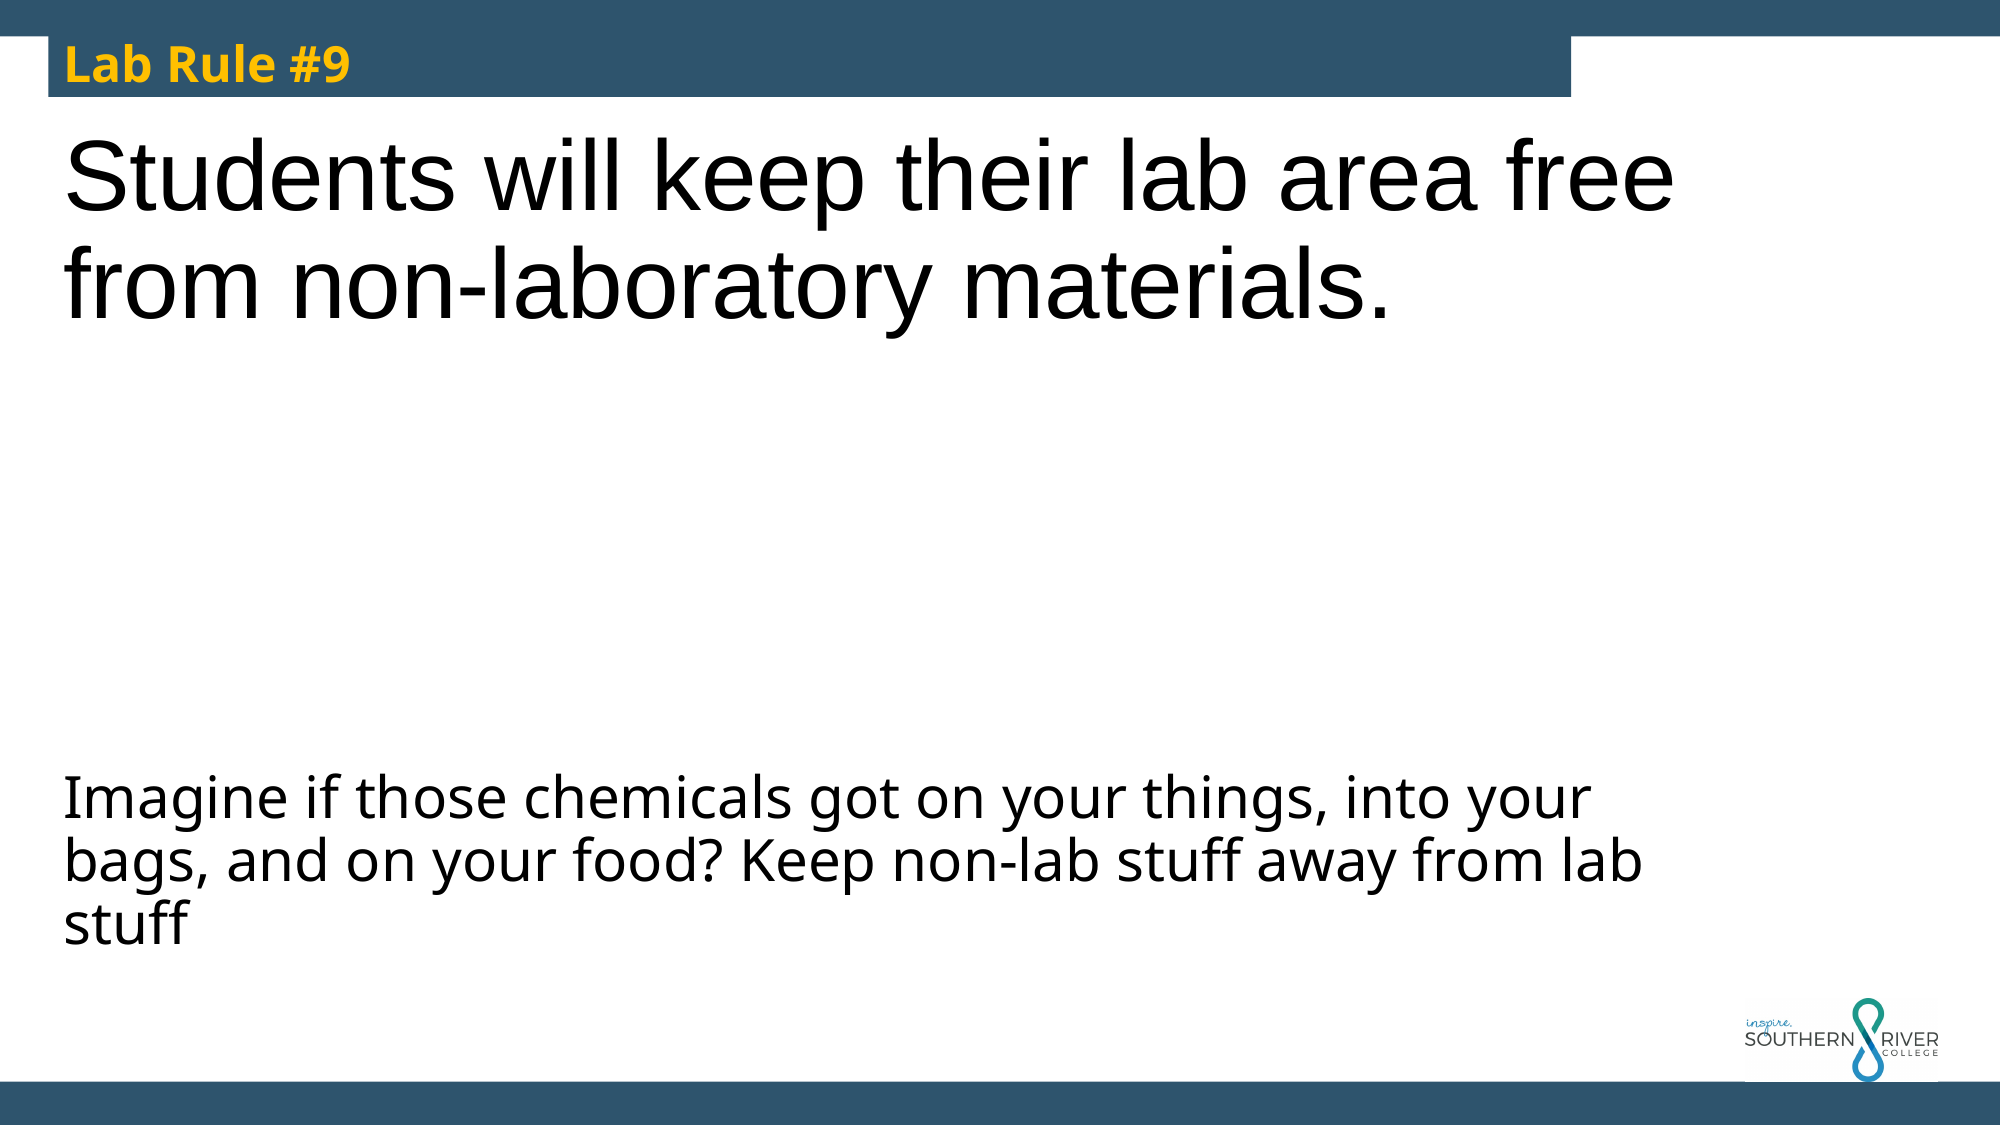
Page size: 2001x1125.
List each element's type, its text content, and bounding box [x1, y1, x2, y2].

text_box Imagine if those chemicals got on your things, into your bags, and on your food? Keep non-lab stuff away from lab stuff [48, 760, 1711, 925]
picture [1745, 998, 1938, 1082]
list Students will keep their lab area free from non-laboratory materials. [48, 117, 1915, 283]
list Lab Rule #9 [48, 35, 1572, 97]
